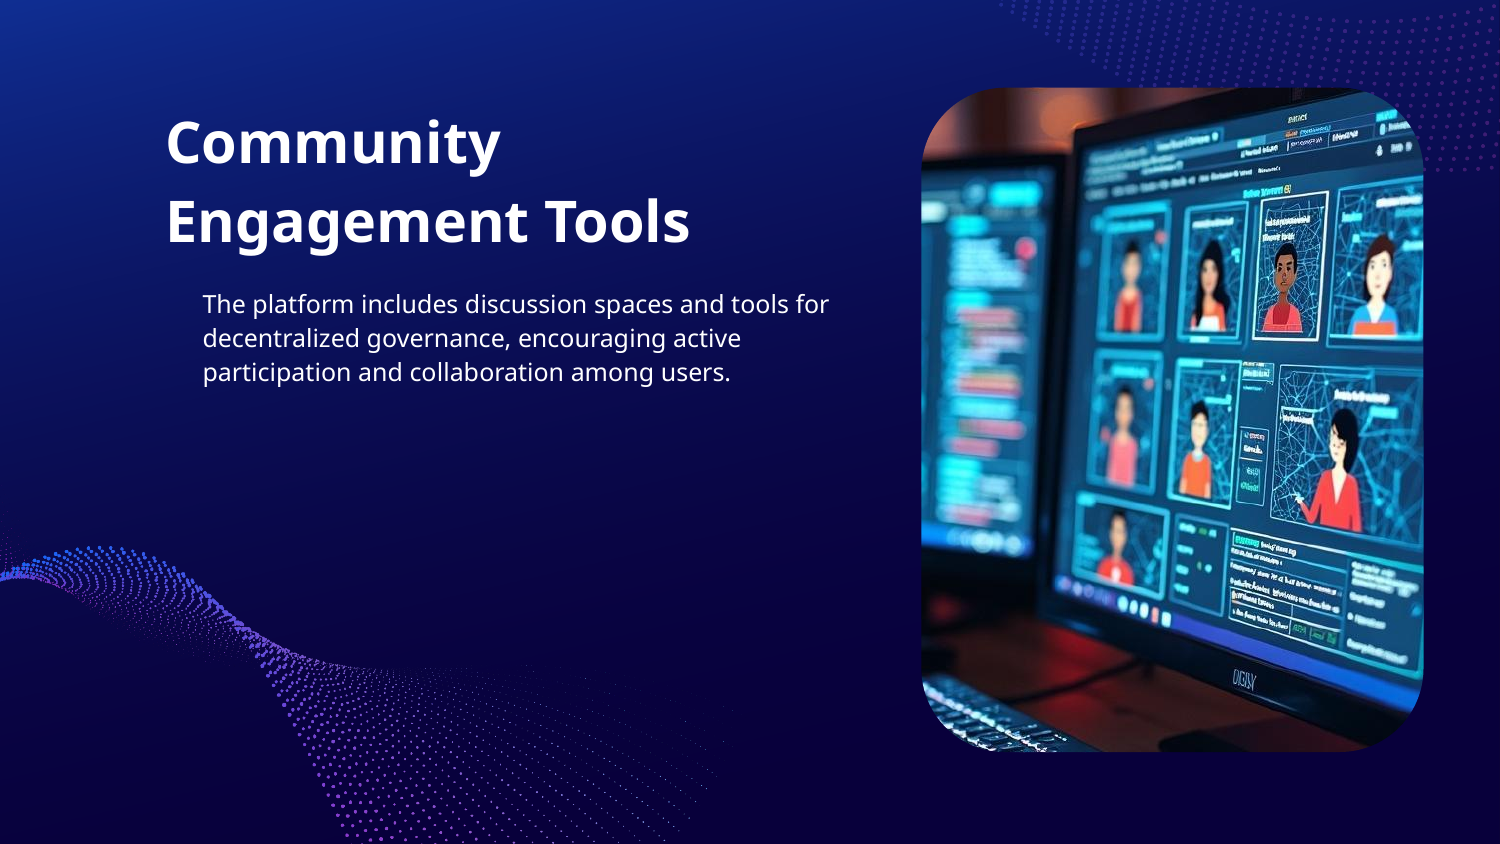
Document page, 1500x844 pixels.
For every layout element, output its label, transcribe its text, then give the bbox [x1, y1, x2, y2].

text_box [921, 87, 1424, 753]
title Community Engagement Tools [150, 87, 883, 271]
list The platform includes discussion spaces and tools for decentralized governance, encouraging active participation and collaboration among users. [150, 271, 883, 752]
picture [0, 0, 1500, 844]
